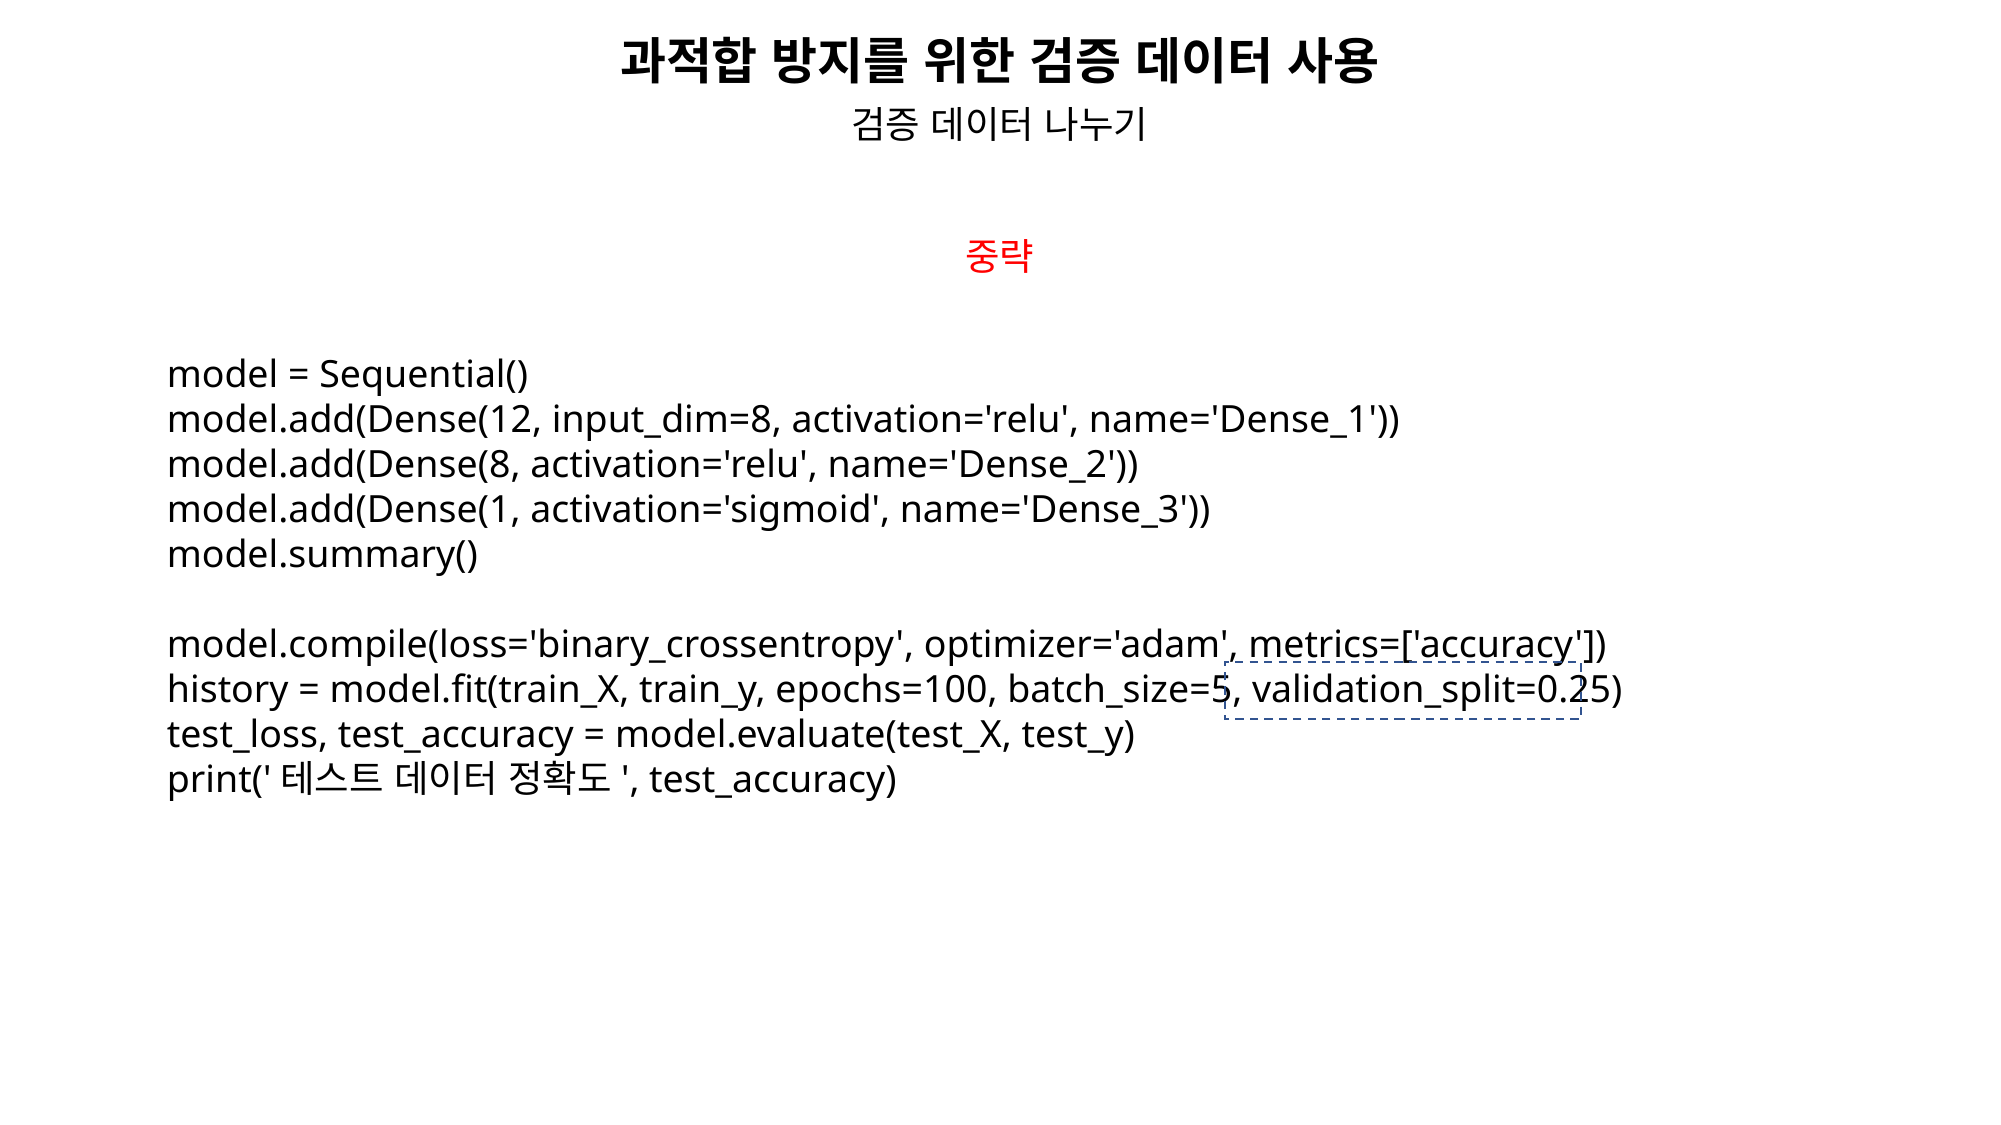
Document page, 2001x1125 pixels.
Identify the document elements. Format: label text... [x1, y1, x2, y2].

text_box 중략 [950, 225, 1050, 286]
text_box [151, 342, 1848, 813]
text_box 과적합 방지를 위한 검증 데이터 사용 [494, 21, 1506, 97]
text_box 검증 데이터 나누기 [836, 93, 1164, 154]
